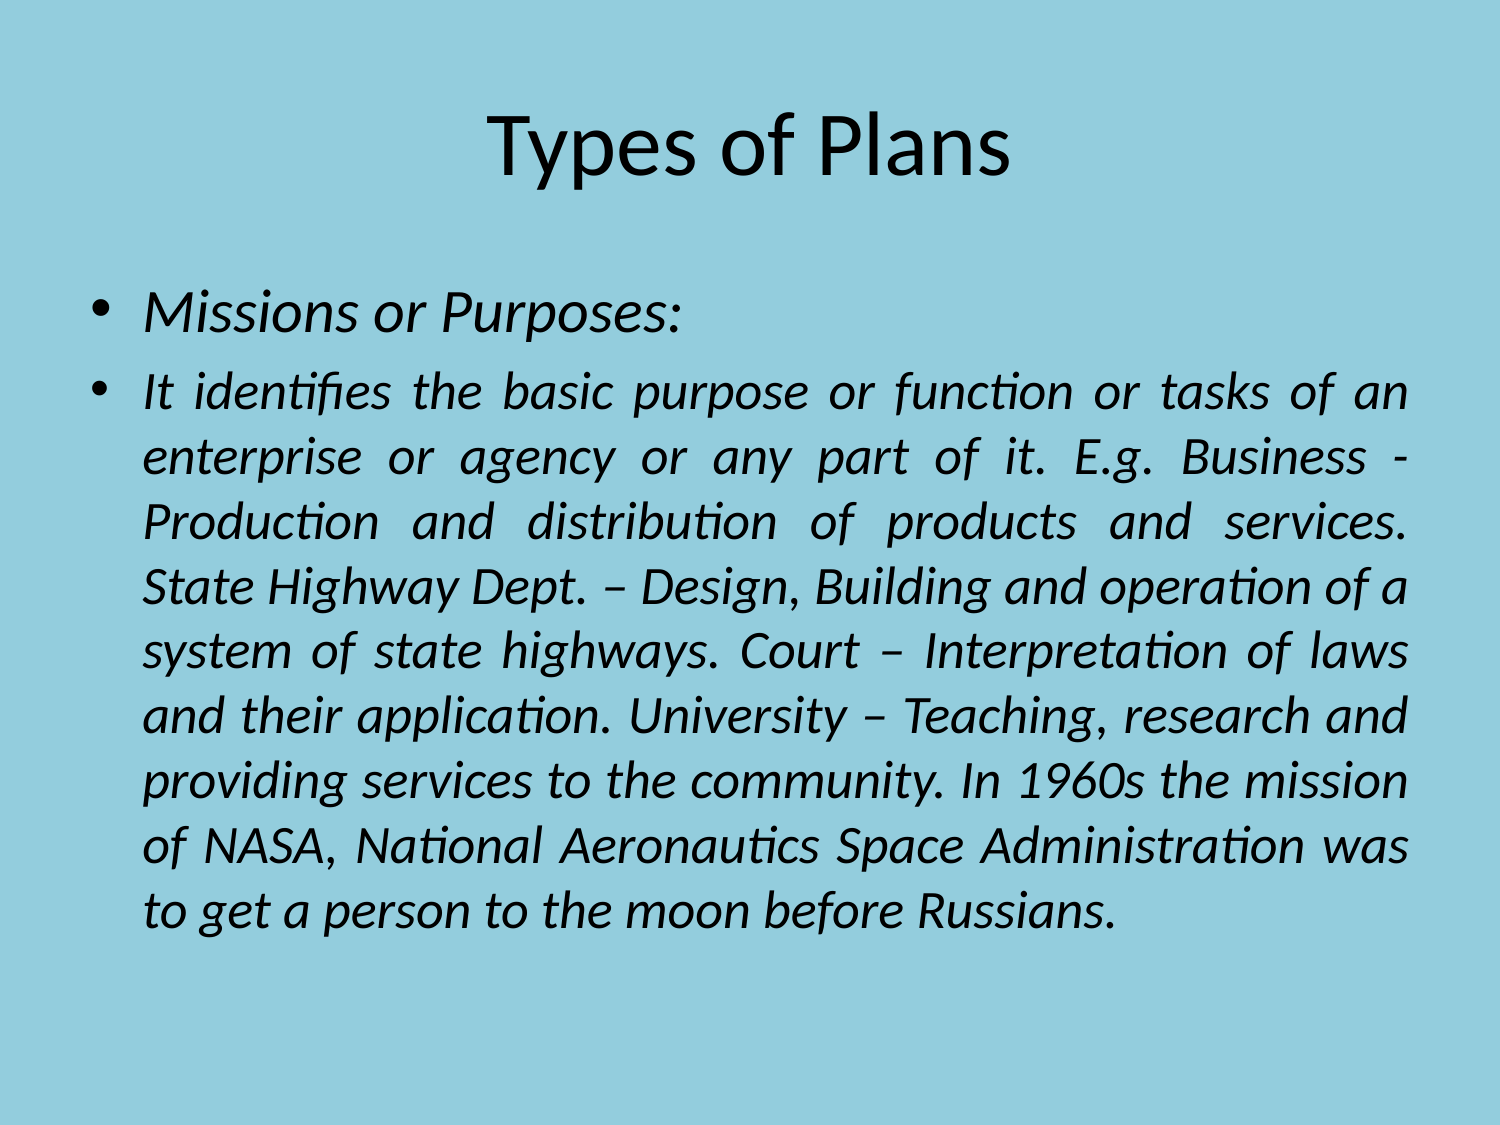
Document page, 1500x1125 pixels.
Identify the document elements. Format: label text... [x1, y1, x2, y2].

list Missions or Purposes: It identifies the basic purpose or function or tasks of an enterprise or agency or any part of it. E.g. Business - Production and distribution of products and services. State Highway Dept. – Design, Building and operation of a system of state highways. Court – Interpretation of laws and their application. University – Teaching, research and providing services to the community. In 1960s the mission of NASA, National Aeronautics Space Administration was to get a person to the moon before Russians. [75, 262, 1425, 1005]
title Types of Plans [75, 45, 1425, 233]
